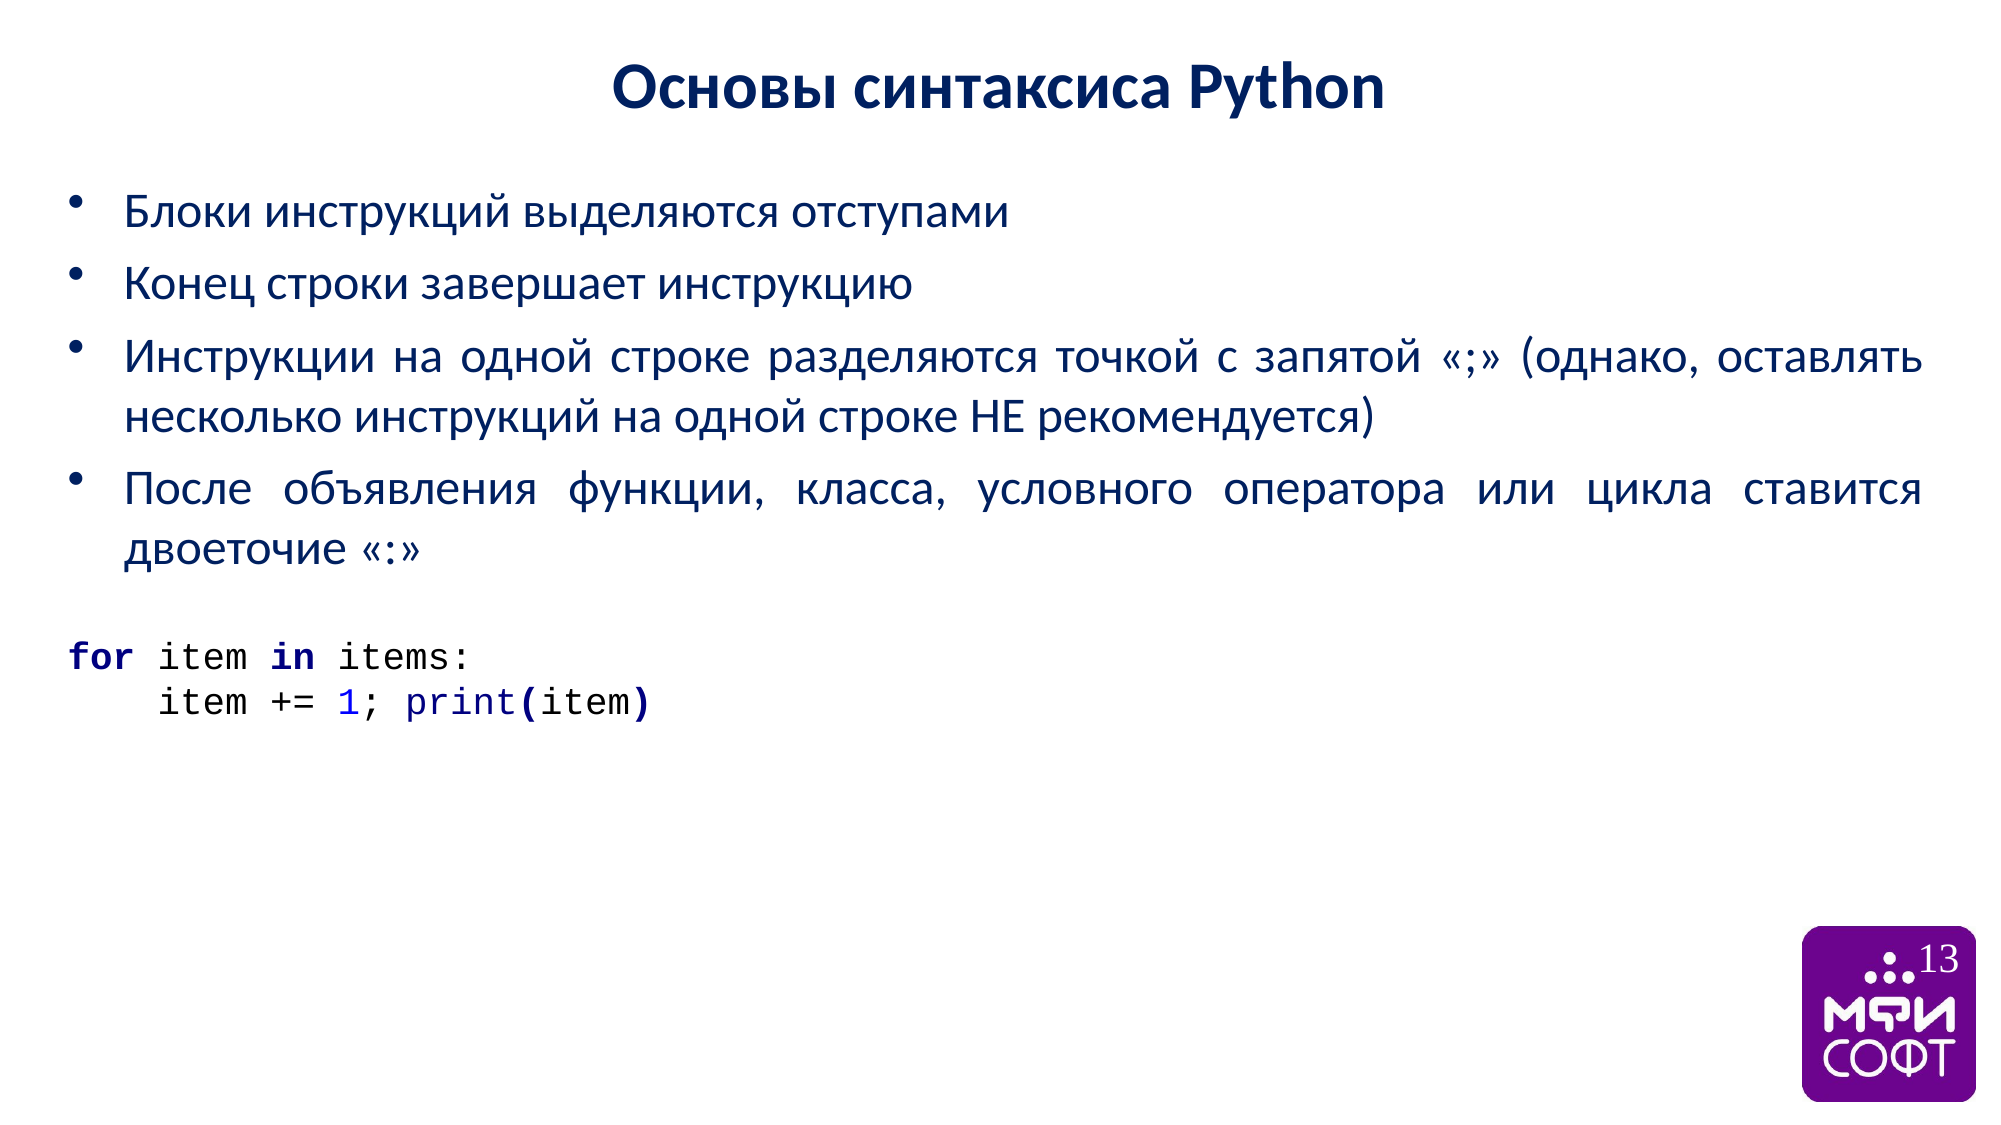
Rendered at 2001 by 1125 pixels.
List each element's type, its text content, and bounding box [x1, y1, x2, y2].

title Основы синтаксиса Python [0, 34, 2000, 149]
picture [1802, 926, 1976, 1102]
text_box Блоки инструкций выделяются отступами Конец строки завершает инструкцию Инструкции на одной строке разделяются точкой с запятой «;» (однако, оставлять несколько инструкций на одной строке НЕ рекомендуется) После объявления функции, класса, условного оператора или цикла ставится двоеточие «:» for item in items: item += 1; print(item) [52, 169, 1939, 730]
